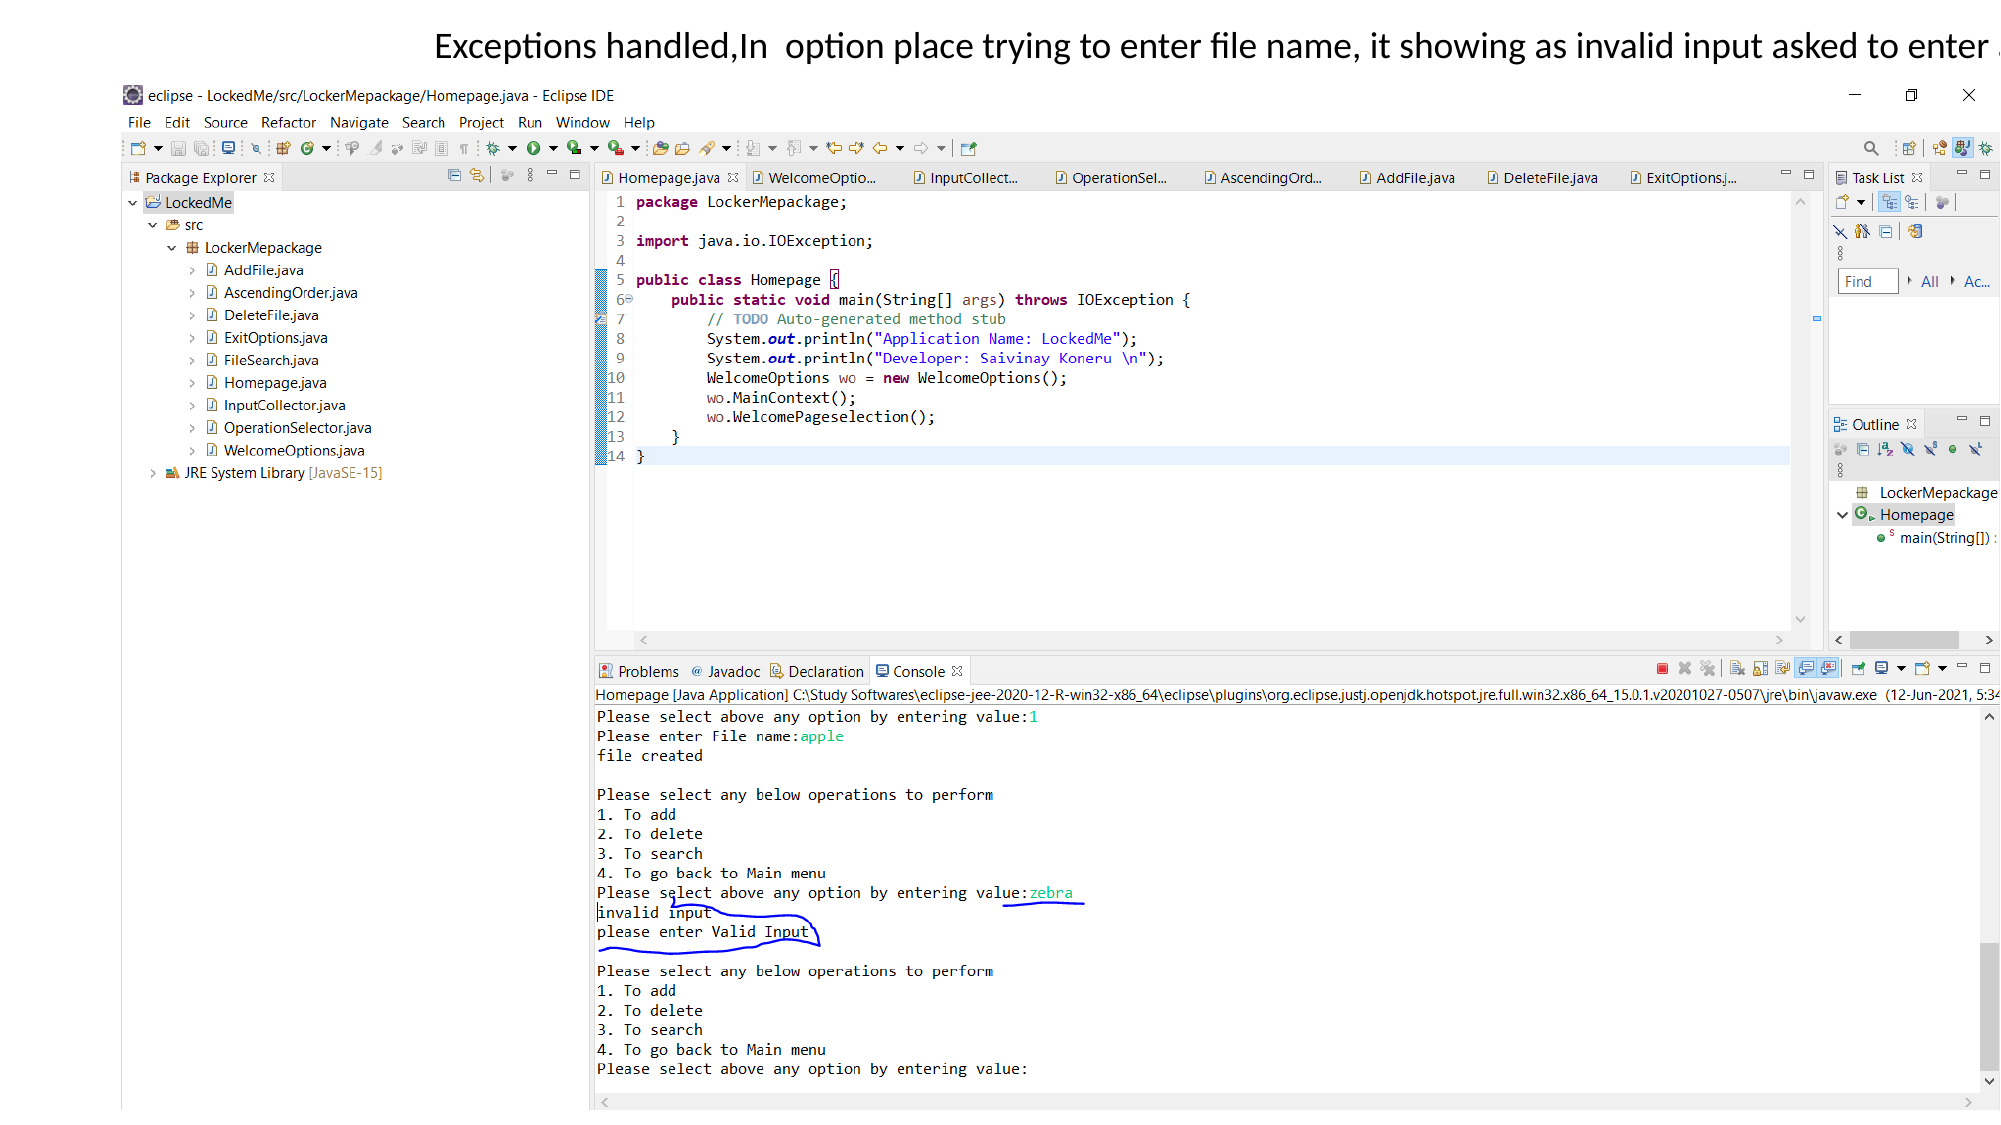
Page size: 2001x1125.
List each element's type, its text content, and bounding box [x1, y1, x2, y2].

picture [121, 81, 2000, 1110]
text_box Exceptions handled,In option place trying to enter file name, it showing as invalid input asked to enter again [419, 13, 2000, 74]
